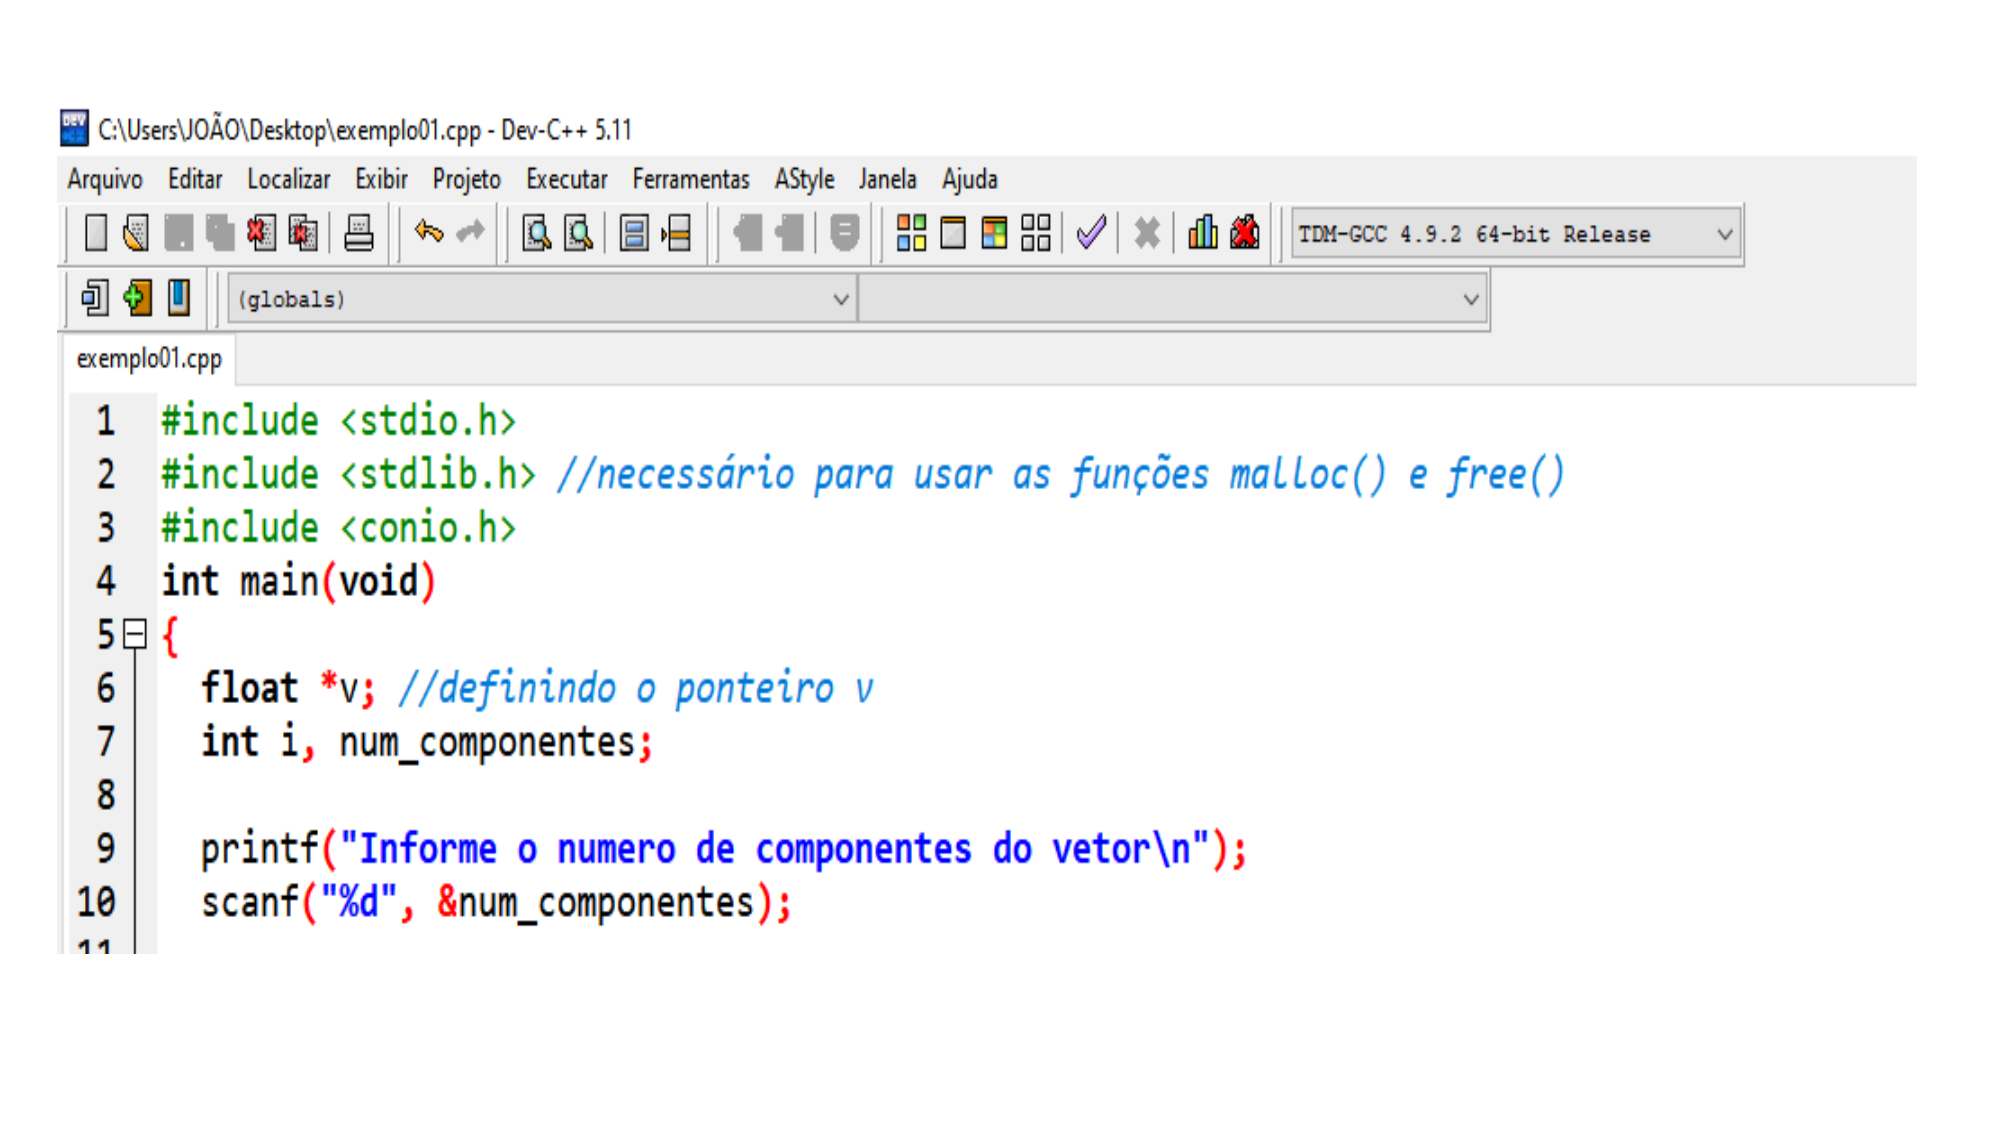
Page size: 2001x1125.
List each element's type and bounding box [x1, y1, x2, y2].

picture [57, 51, 1917, 954]
